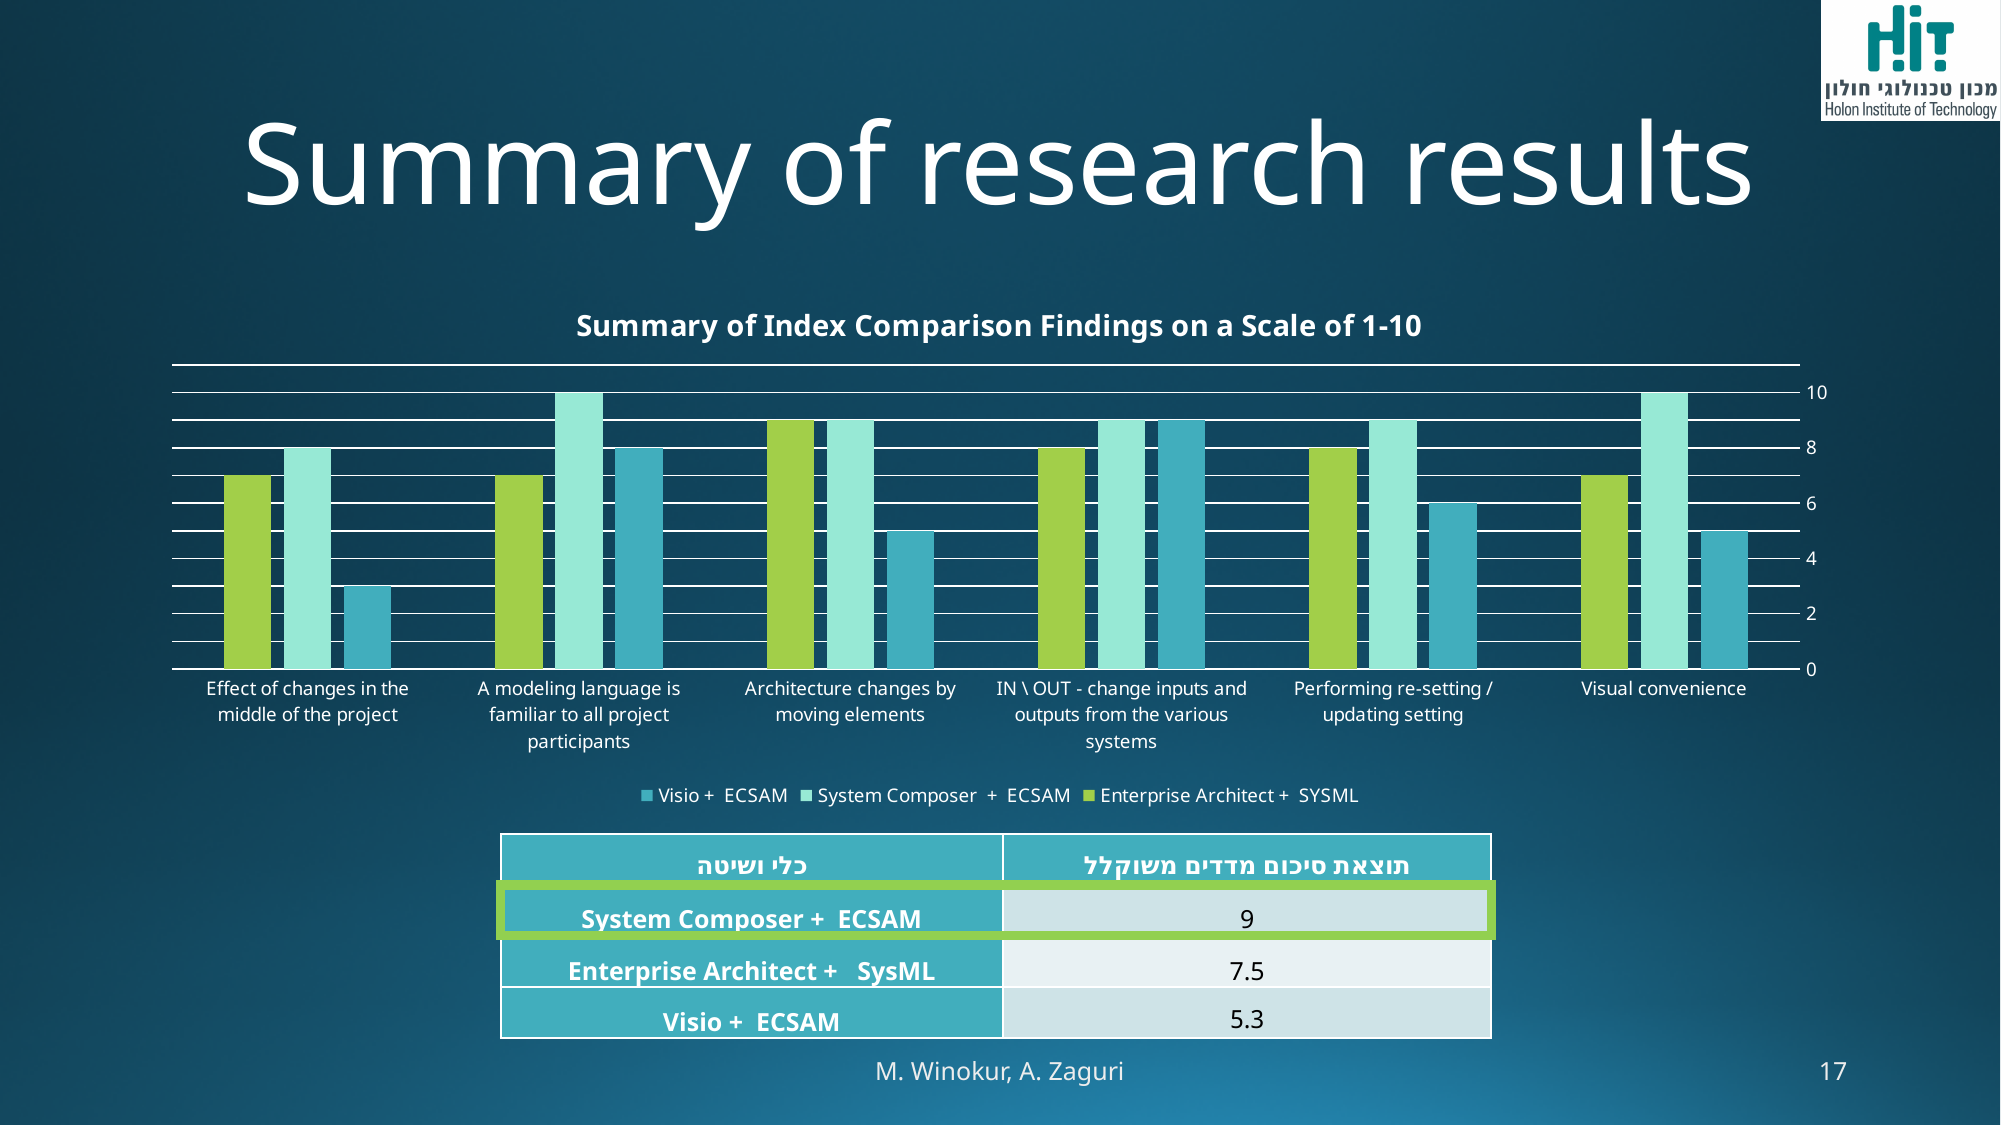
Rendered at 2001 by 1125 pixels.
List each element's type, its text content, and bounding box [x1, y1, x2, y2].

text_box [500, 884, 1492, 936]
slide_number 17 [1412, 1042, 1863, 1103]
title Summary of research results [137, 59, 1863, 277]
table_cell Visio + ECSAM [502, 988, 1002, 1037]
table_cell Enterprise Architect + SysML [502, 937, 1002, 986]
footer M. Winokur, A. Zaguri [662, 1042, 1338, 1103]
table_header כלי ושיטה [502, 835, 1002, 882]
table_cell 7.5 [1004, 937, 1490, 986]
table_header תוצאת סיכום מדדים משוקלל [1004, 835, 1490, 882]
chart [137, 277, 1863, 815]
picture [0, 0, 2001, 1125]
table_cell 5.3 [1004, 988, 1490, 1037]
